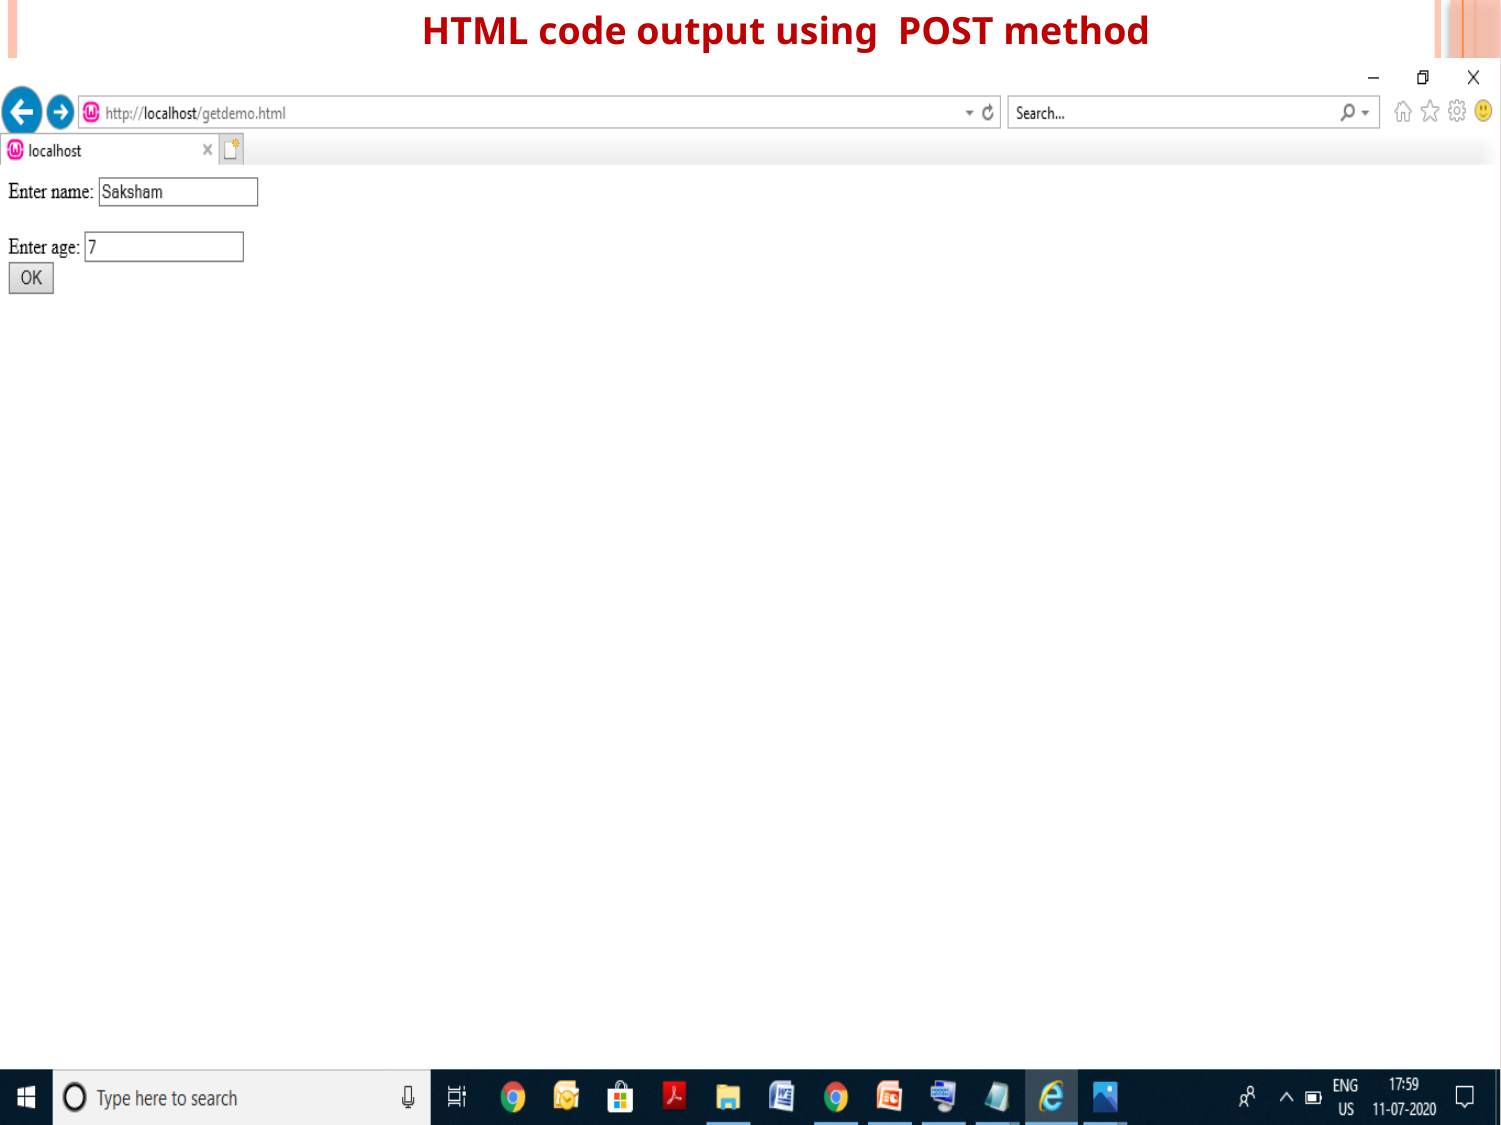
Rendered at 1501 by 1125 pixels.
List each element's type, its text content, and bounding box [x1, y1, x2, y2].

picture [0, 57, 1501, 1125]
text_box HTML code output using POST method [363, 0, 1219, 55]
